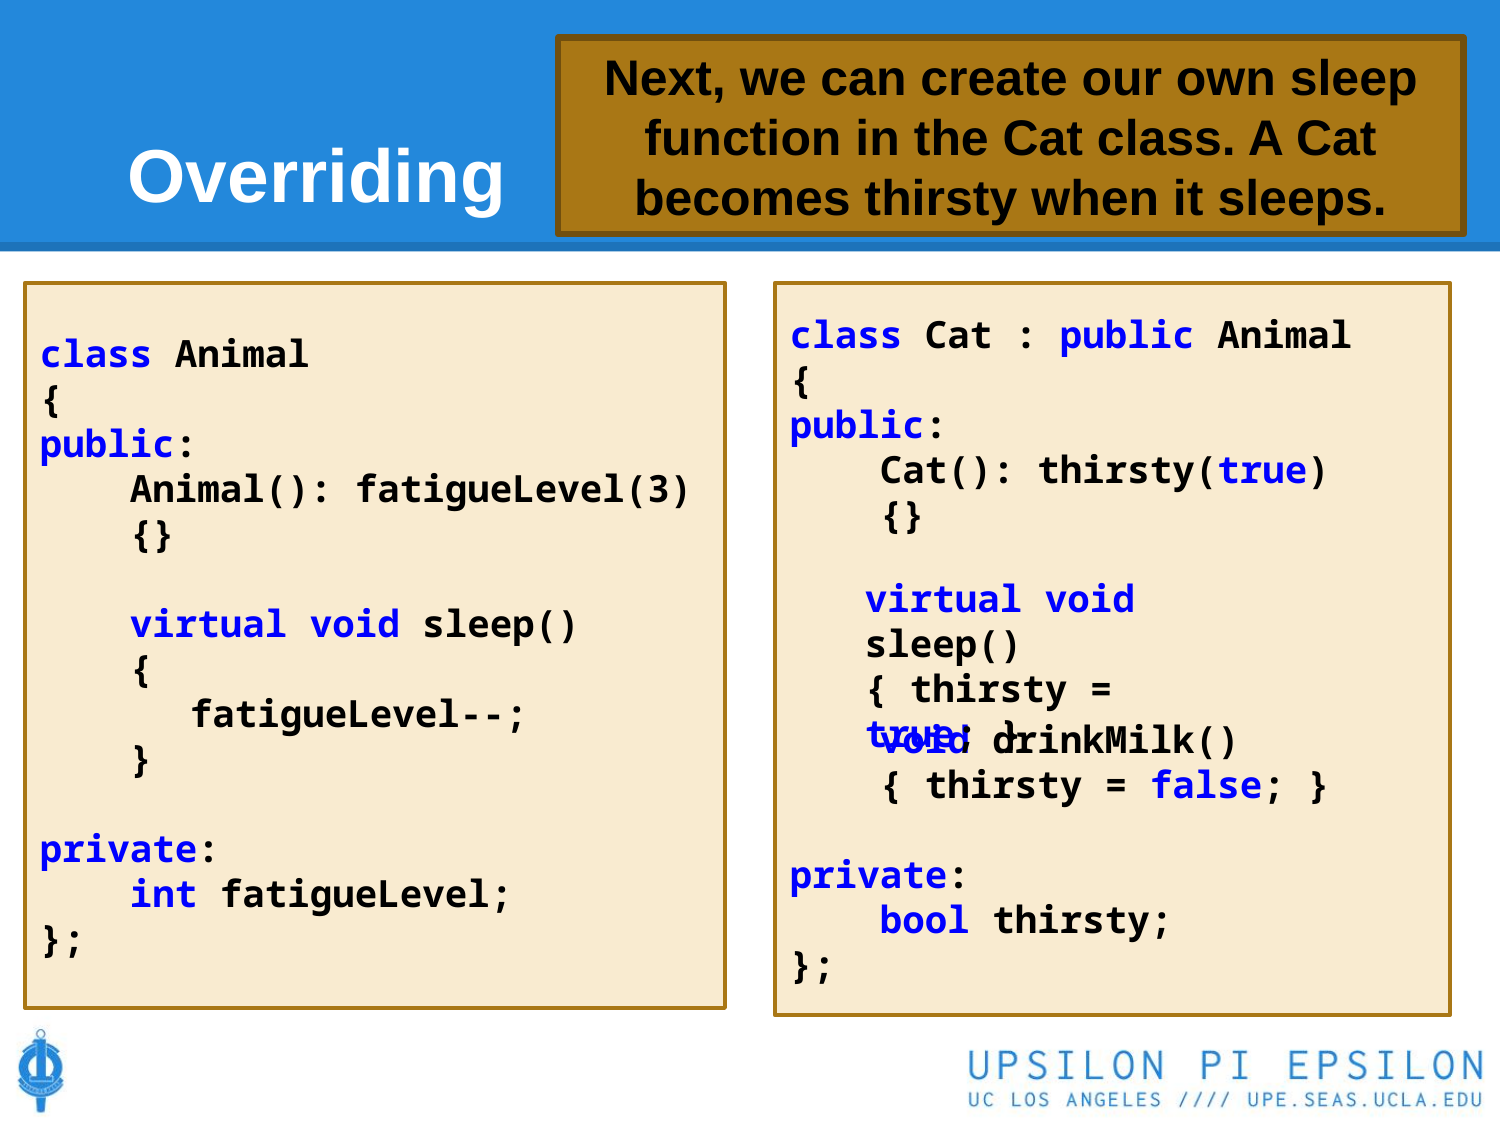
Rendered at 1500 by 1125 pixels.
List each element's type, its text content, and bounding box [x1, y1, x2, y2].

title Overriding [75, 45, 558, 233]
text_box Next, we can create our own sleep function in the Cat class. A Cat becomes thirsty when it sleeps. [558, 37, 1464, 235]
text_box virtual void sleep() { thirsty = true; } [849, 567, 1296, 674]
picture [0, 252, 1500, 1125]
text_box class Cat : public Animal { public: Cat(): thirsty(true) {} void drinkMilk() { thirsty = false; } private: bool thirsty; }; [774, 282, 1450, 1015]
text_box class Animal { public: Animal(): fatigueLevel(3) {} virtual void sleep() { fatigueLevel--; } private: int fatigueLevel; }; [24, 282, 725, 1008]
